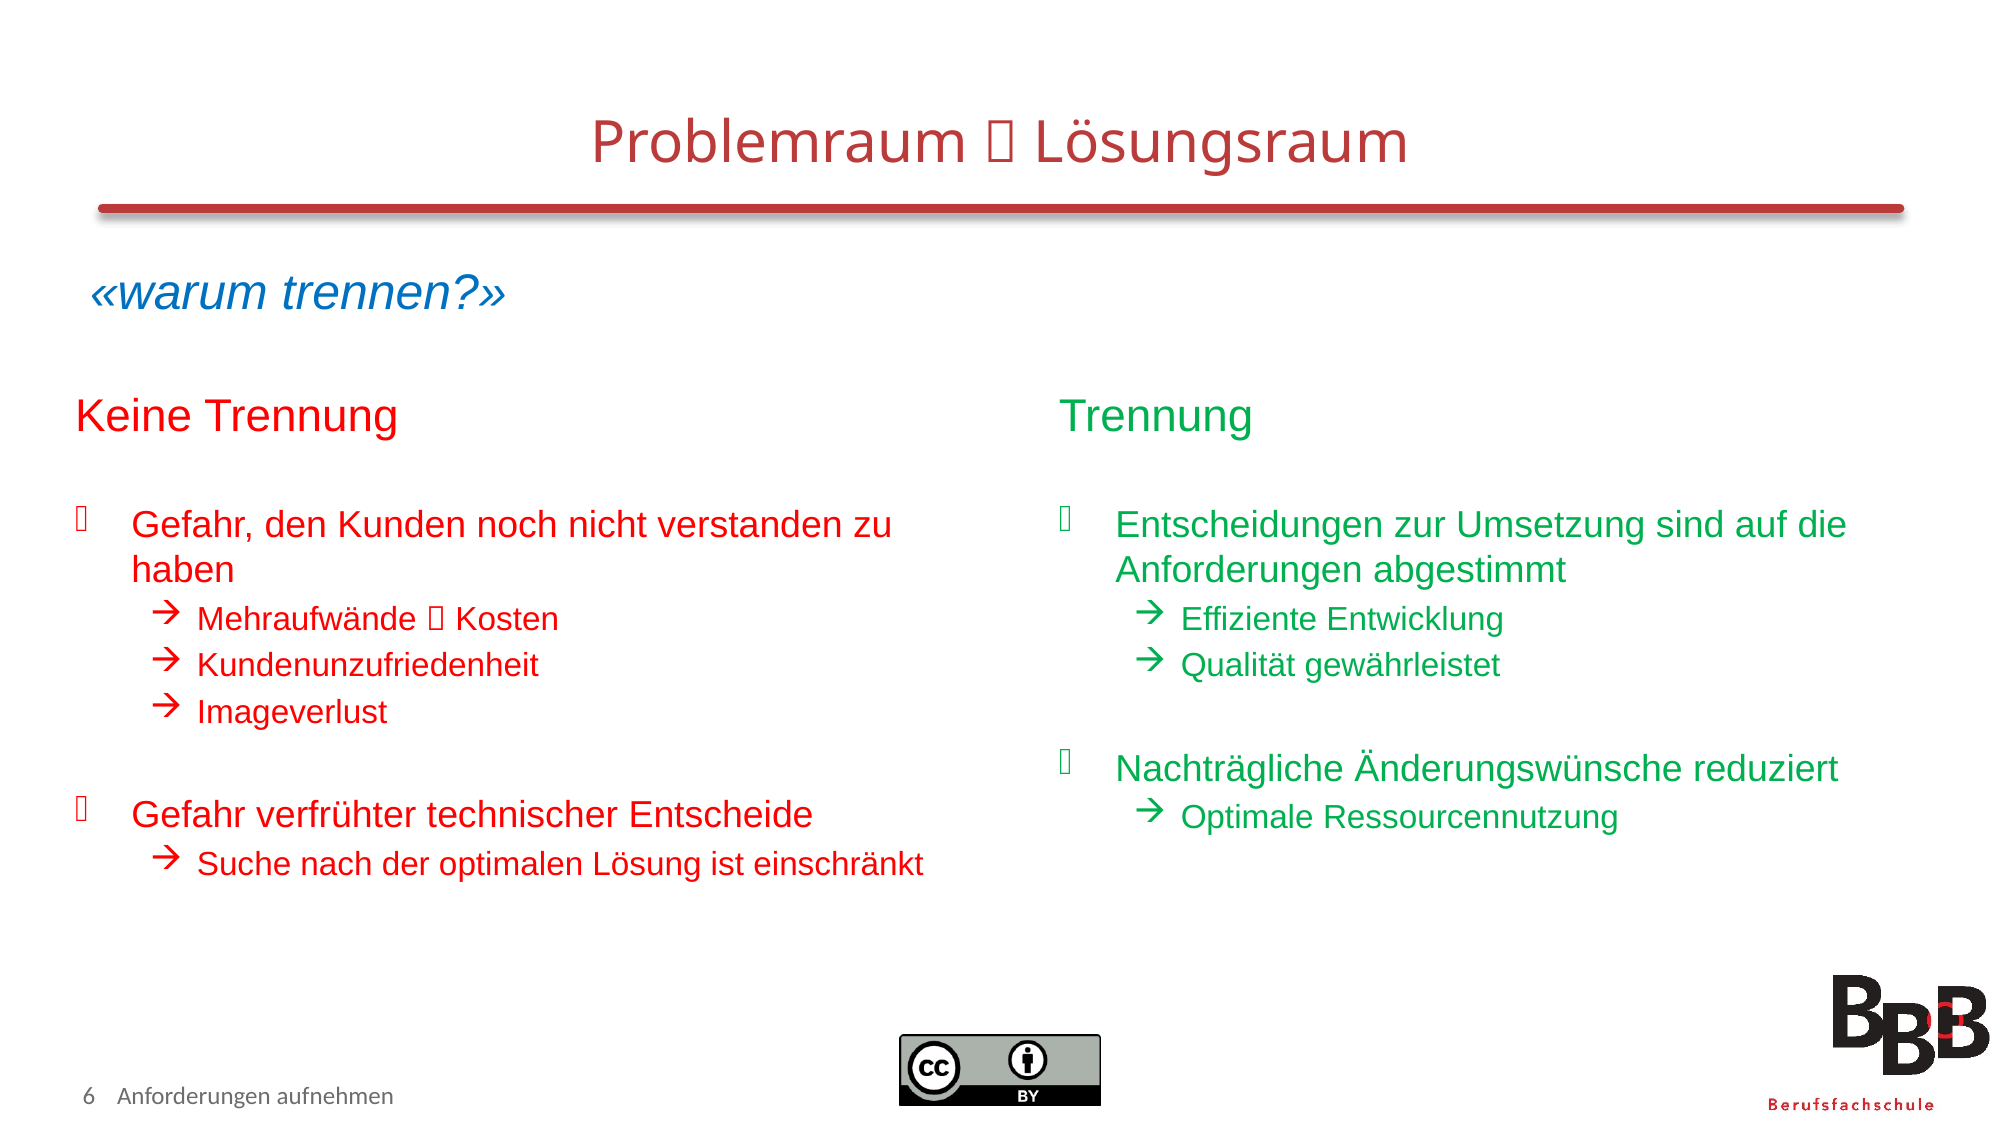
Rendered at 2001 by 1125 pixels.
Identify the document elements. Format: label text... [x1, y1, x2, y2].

footer Anforderungen aufnehmen [111, 1065, 736, 1125]
picture [899, 1034, 1101, 1106]
text_box «warum trennen?» [74, 251, 656, 346]
title Problemraum  Lösungsraum [99, 45, 1900, 233]
list Keine Trennung Gefahr, den Kunden noch nicht verstanden zu haben Mehraufwände  Kosten Kundenunzufriedenheit Imageverlust Gefahr verfrühter technischer Entscheide Suche nach der optimalen Lösung ist einschränkt [75, 385, 941, 976]
text_box Trennung Entscheidungen zur Umsetzung sind auf die Anforderungen abgestimmt Effiziente Entwicklung Qualität gewährleistet Nachträgliche Änderungswünsche reduziert Optimale Ressourcennutzung [1059, 385, 1925, 976]
slide_number 6 [0, 1065, 111, 1125]
picture [1767, 975, 1990, 1114]
